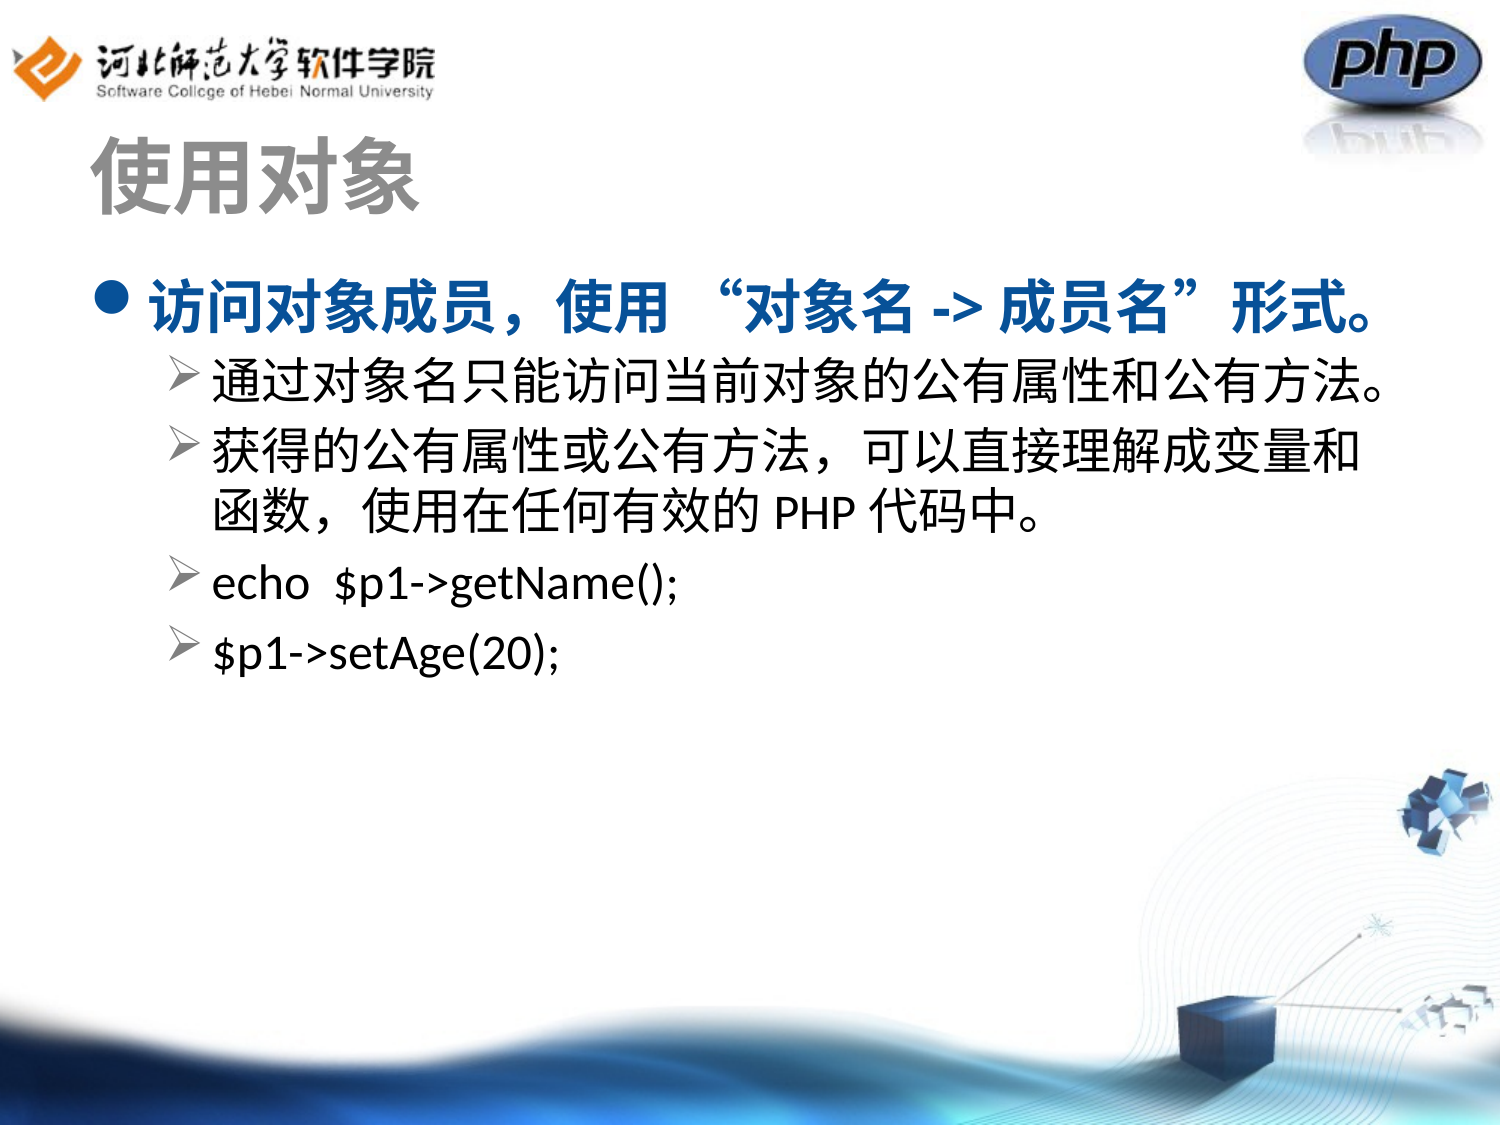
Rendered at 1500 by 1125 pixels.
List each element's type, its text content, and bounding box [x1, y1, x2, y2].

list 访问对象成员，使用 “对象名->成员名”形式。 通过对象名只能访问当前对象的公有属性和公有方法。 获得的公有属性或公有方法，可以直接理解成变量和函数，使用在任何有效的PHP代码中。 echo $p1->getName(); $p1->setAge(20); [75, 262, 1425, 1005]
title 使用对象 [75, 117, 1425, 233]
picture [0, 0, 1500, 1125]
